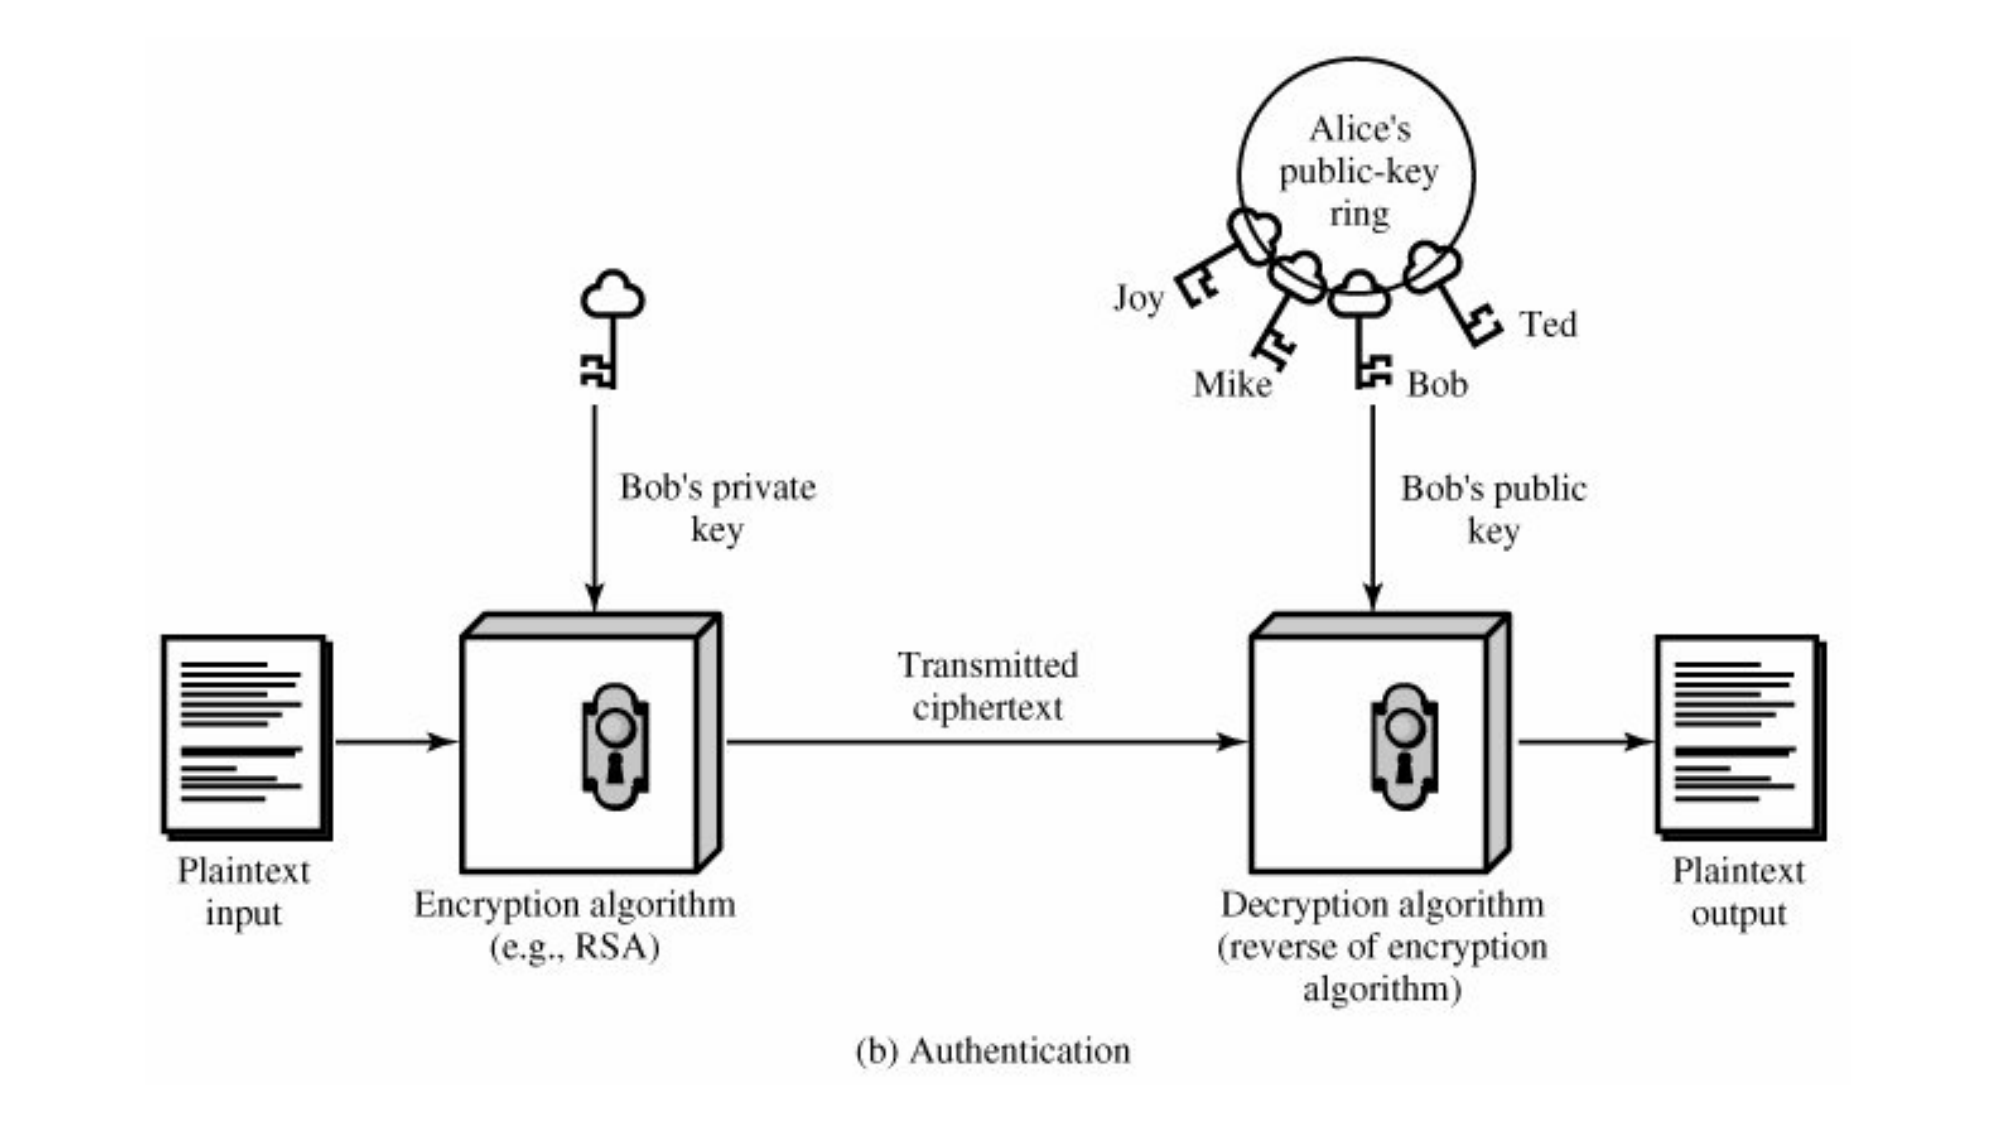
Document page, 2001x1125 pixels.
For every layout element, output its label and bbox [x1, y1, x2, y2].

picture [137, 37, 1863, 1088]
